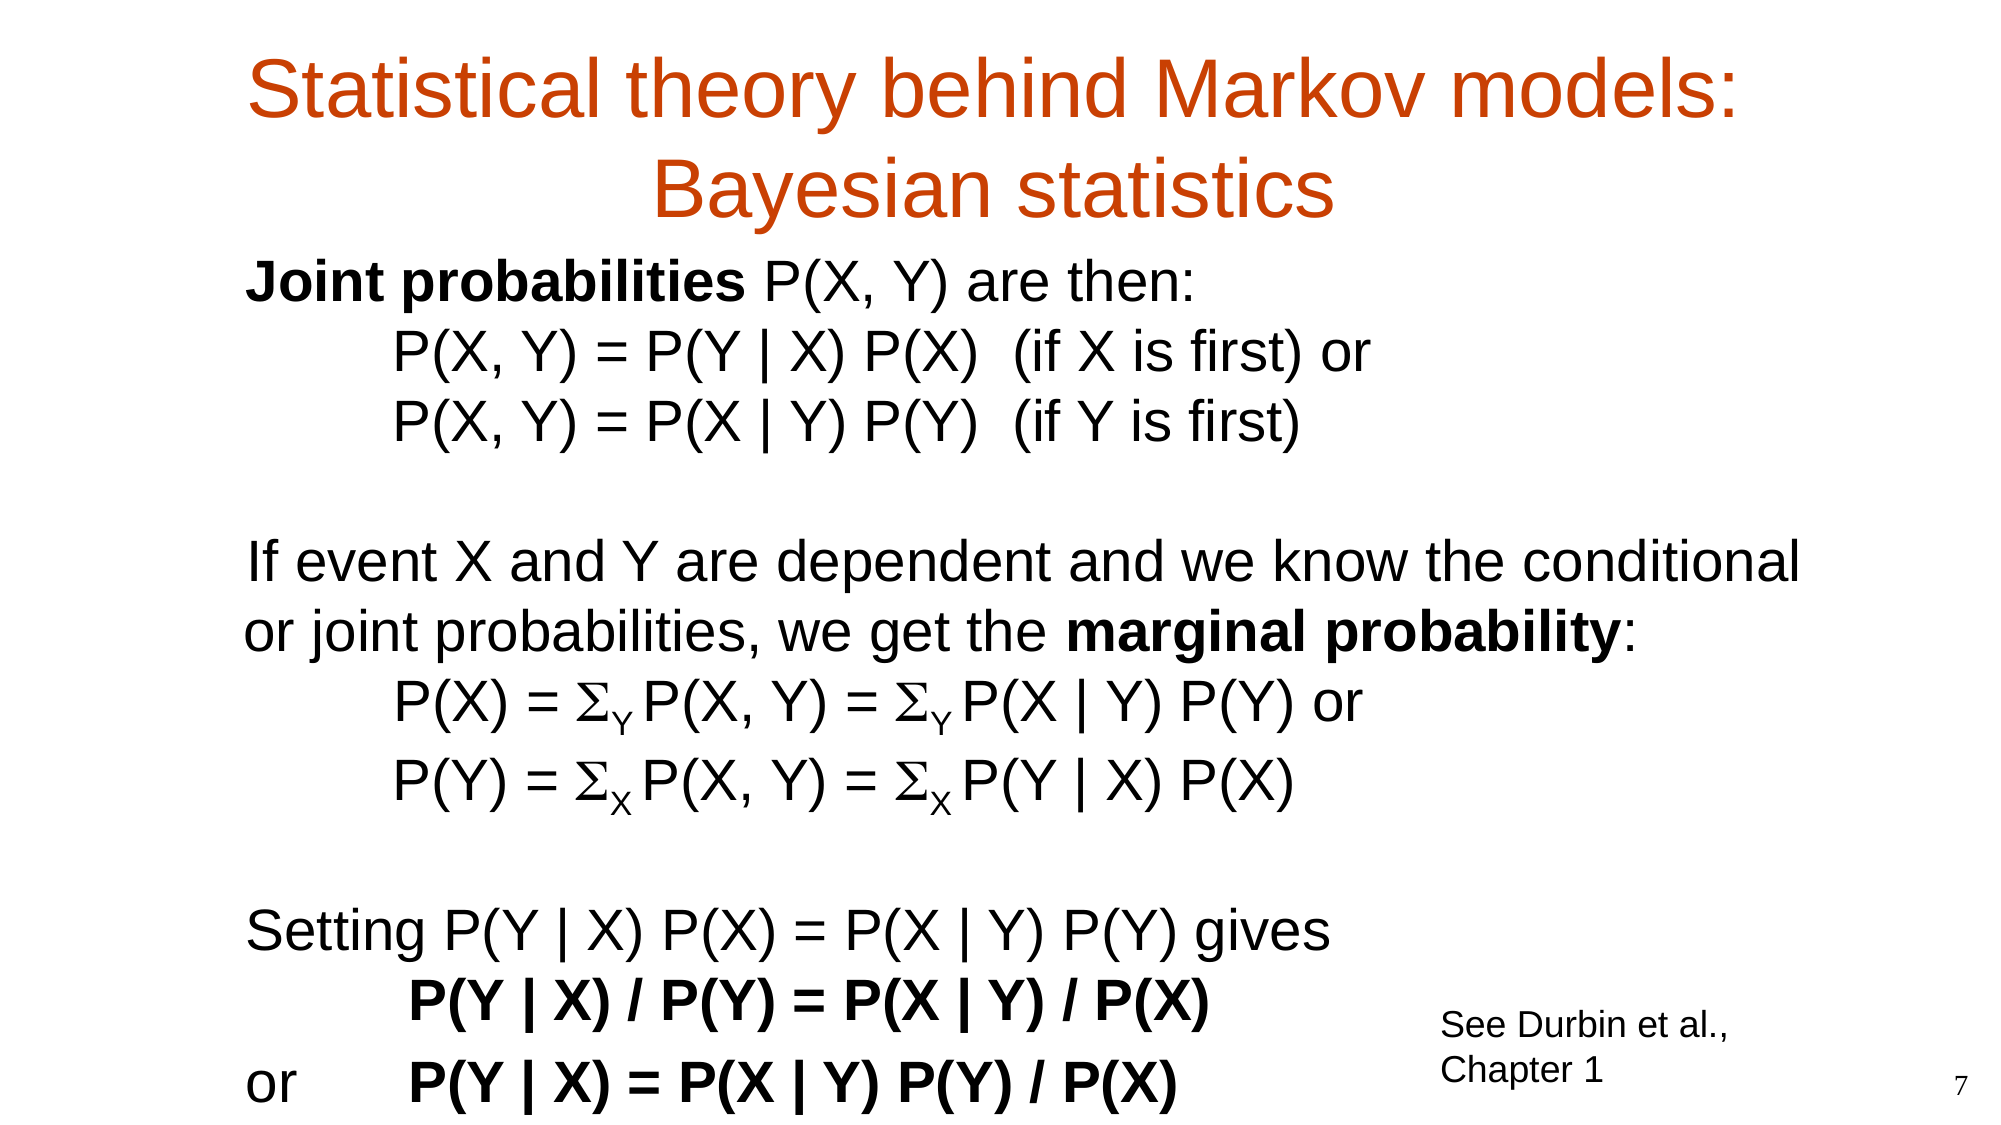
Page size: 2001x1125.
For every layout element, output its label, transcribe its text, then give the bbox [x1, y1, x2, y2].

text_box Joint probabilities P(X, Y) are then: P(X, Y) = P(Y | X) P(X) (if X is first) or P(X, Y) = P(X | Y) P(Y) (if Y is first) If event X and Y are dependent and we know the conditional or joint probabilities, we get the marginal probability: P(X) = Y P(X, Y) = Y P(X | Y) P(Y) or P(Y) = X P(X, Y) = X P(Y | X) P(X) Setting P(Y | X) P(X) = P(X | Y) P(Y) gives P(Y | X) / P(Y) = P(X | Y) / P(X) or P(Y | X) = P(X | Y) P(Y) / P(X) [184, 242, 1827, 1125]
text_box Statistical theory behind Markov models: Bayesian statistics [125, 26, 1863, 242]
slide_number 7 [1566, 1058, 1984, 1125]
text_box See Durbin et al., Chapter 1 [1425, 992, 1933, 1098]
